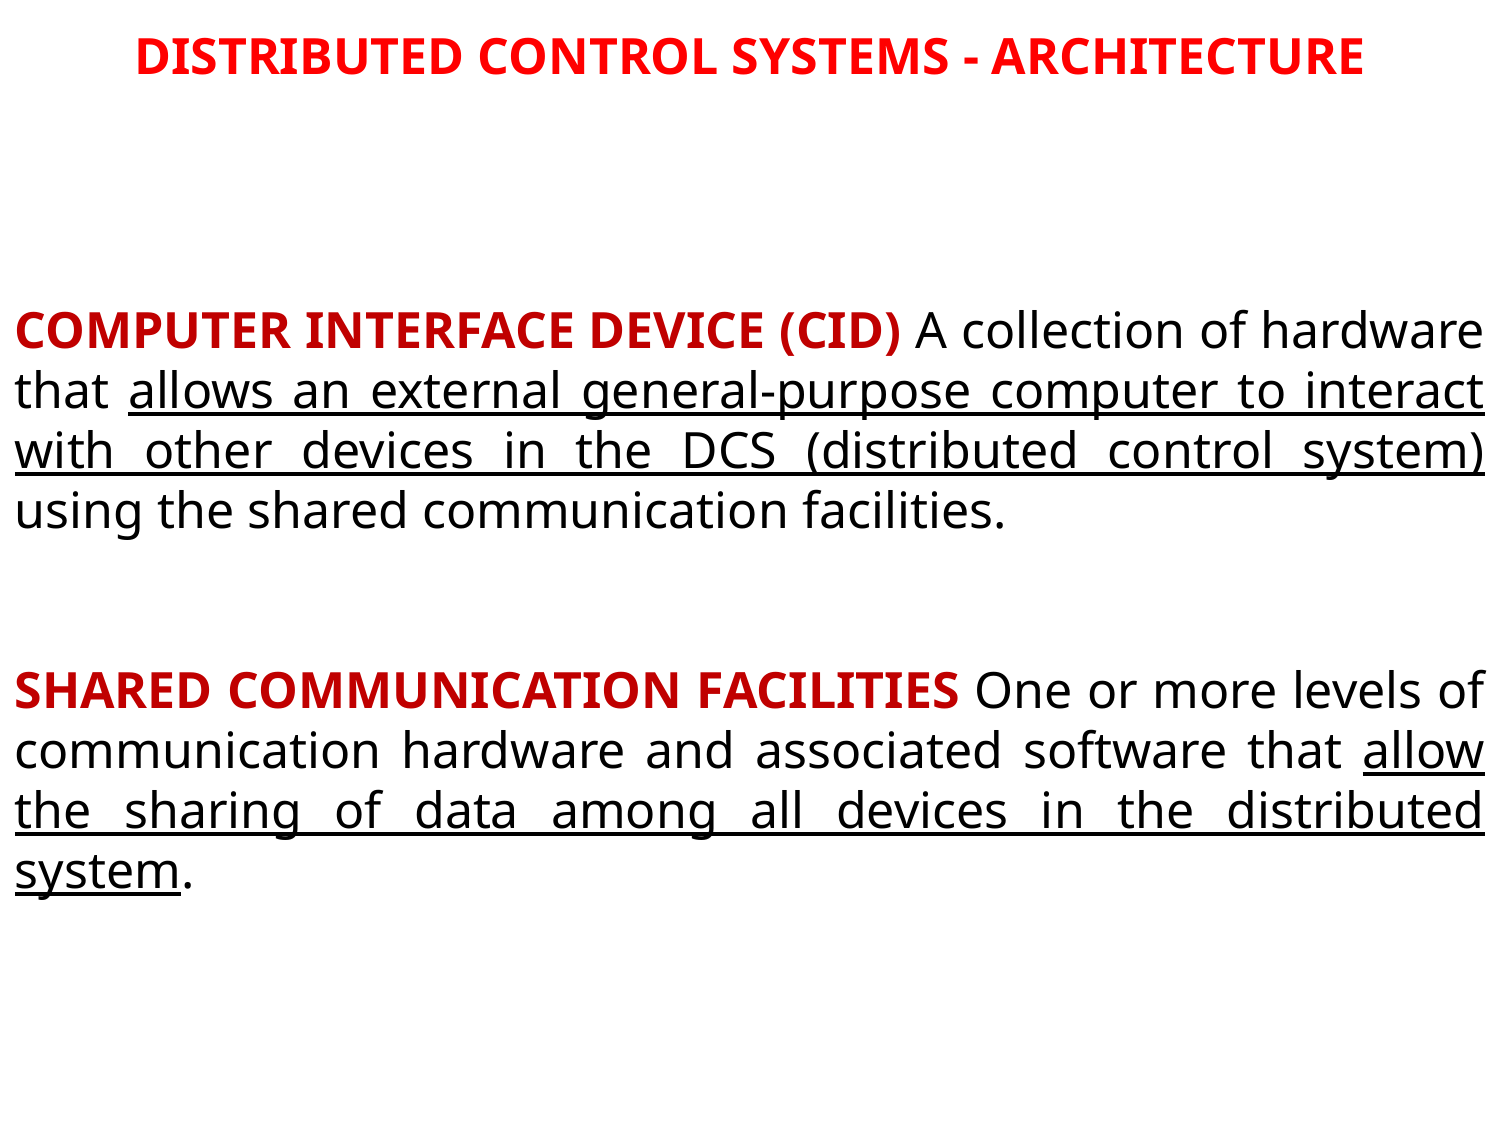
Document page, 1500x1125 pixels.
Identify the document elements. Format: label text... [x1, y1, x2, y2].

text_box DISTRIBUTED CONTROL SYSTEMS - ARCHITECTURE [0, 16, 1500, 92]
text_box COMPUTER INTERFACE DEVICE (CID) A collection of hardware that allows an external general-purpose computer to interact with other devices in the DCS (distributed control system) using the shared communication facilities. SHARED COMMUNICATION FACILITIES One or more levels of communication hardware and associated software that allow the sharing of data among all devices in the distributed system. [0, 230, 1500, 966]
